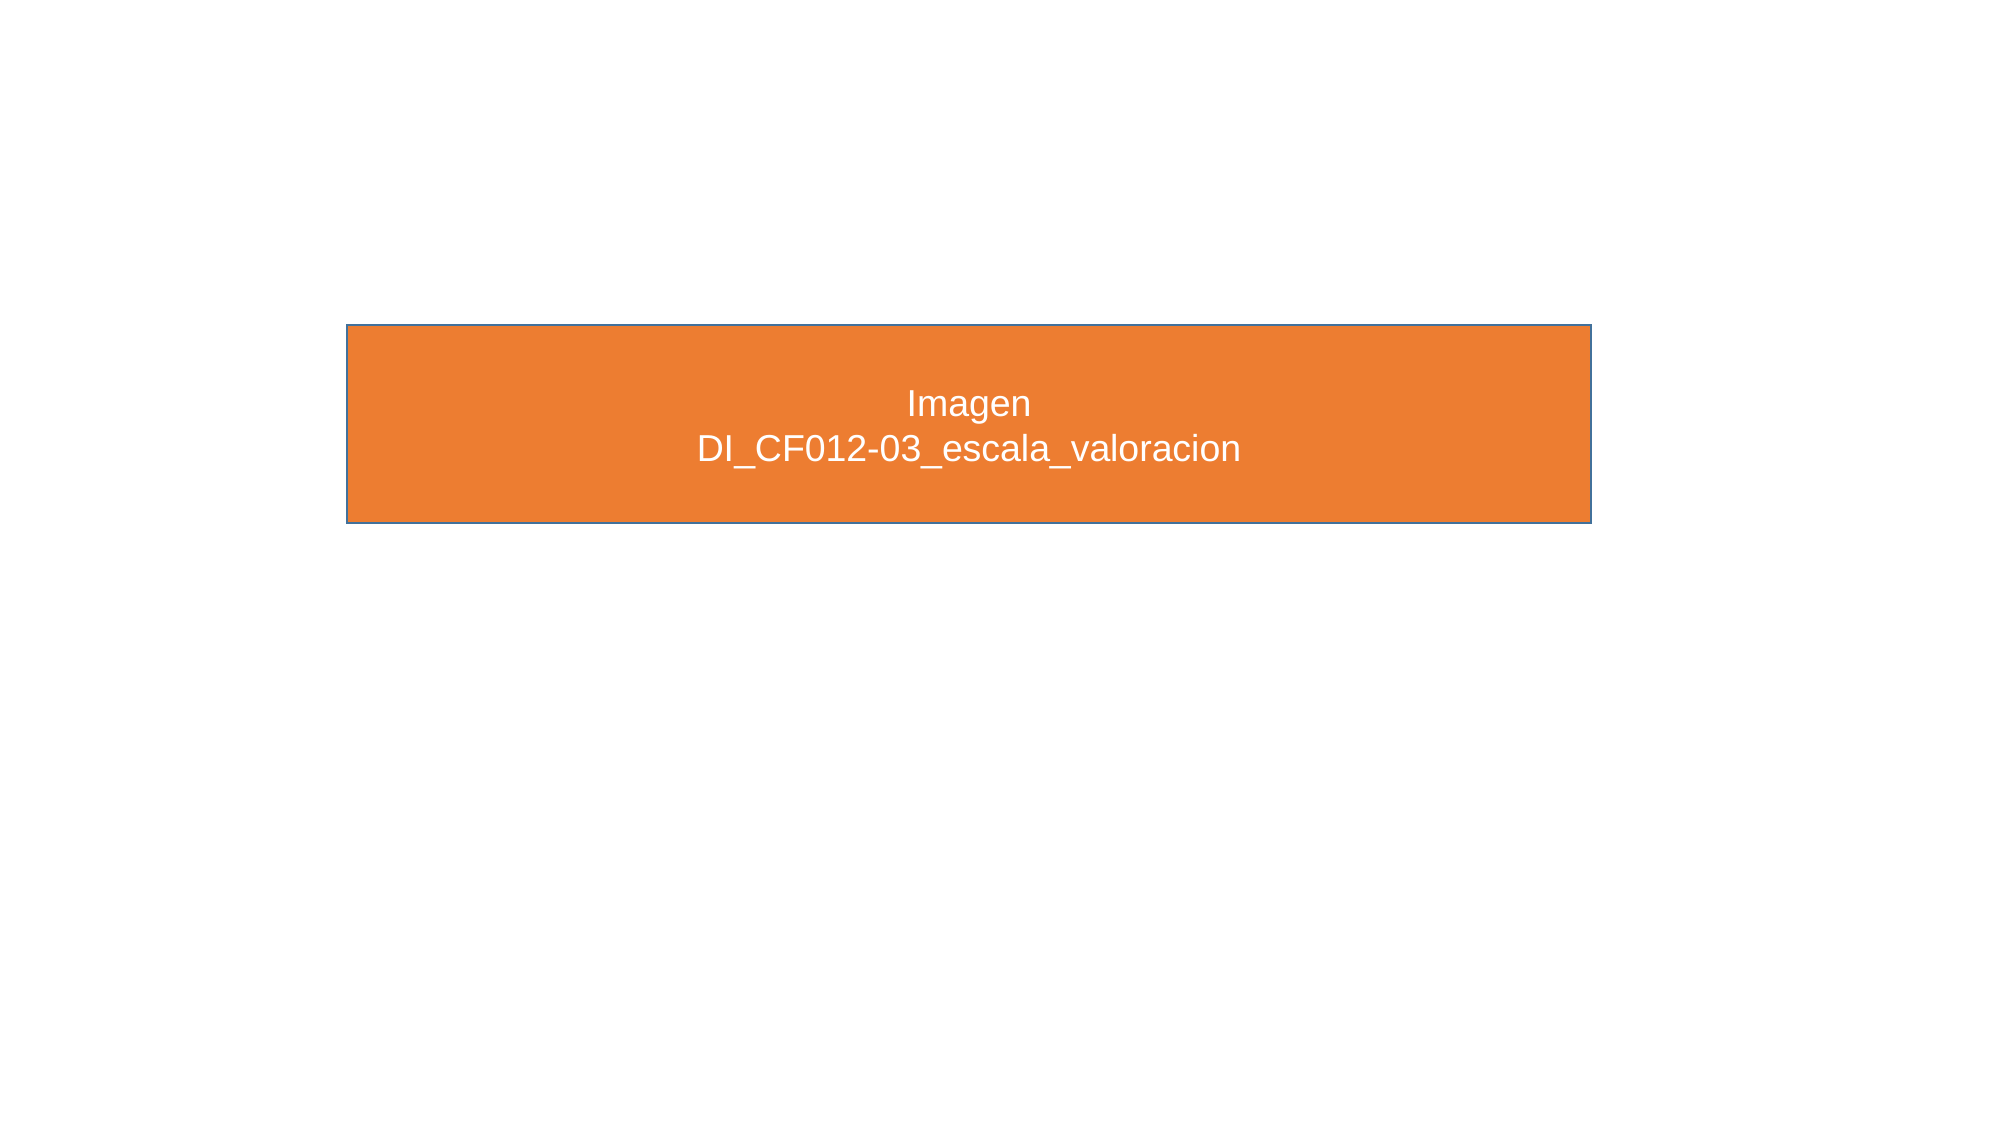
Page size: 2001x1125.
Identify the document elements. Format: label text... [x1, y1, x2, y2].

text_box Imagen DI_CF012-03_escala_valoracion [346, 324, 1592, 524]
